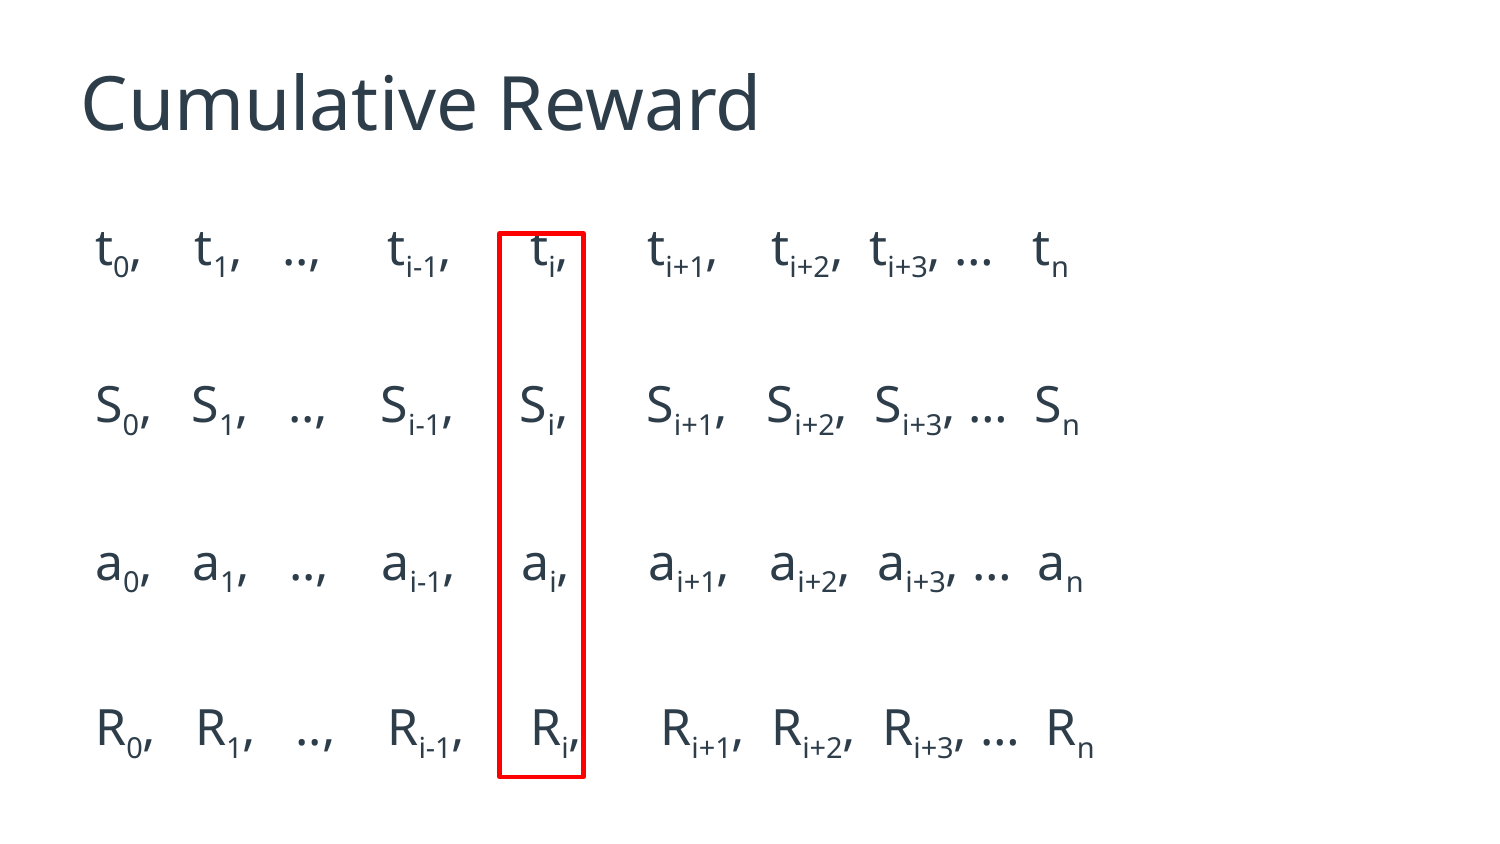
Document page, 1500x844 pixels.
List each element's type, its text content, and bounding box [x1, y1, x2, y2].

title Cumulative Reward [75, 50, 1425, 148]
text_box [499, 233, 584, 777]
list t0, t1, .., ti-1, ti, ti+1, ti+2, ti+3, … tn S0, S1, .., Si-1, Si, Si+1, Si+2, Si+3, … Sn a0, a1, .., ai-1, ai, ai+1, ai+2, ai+3, … an R0, R1, .., Ri-1, Ri, Ri+1, Ri+2, Ri+3, … Rn [75, 229, 1425, 750]
